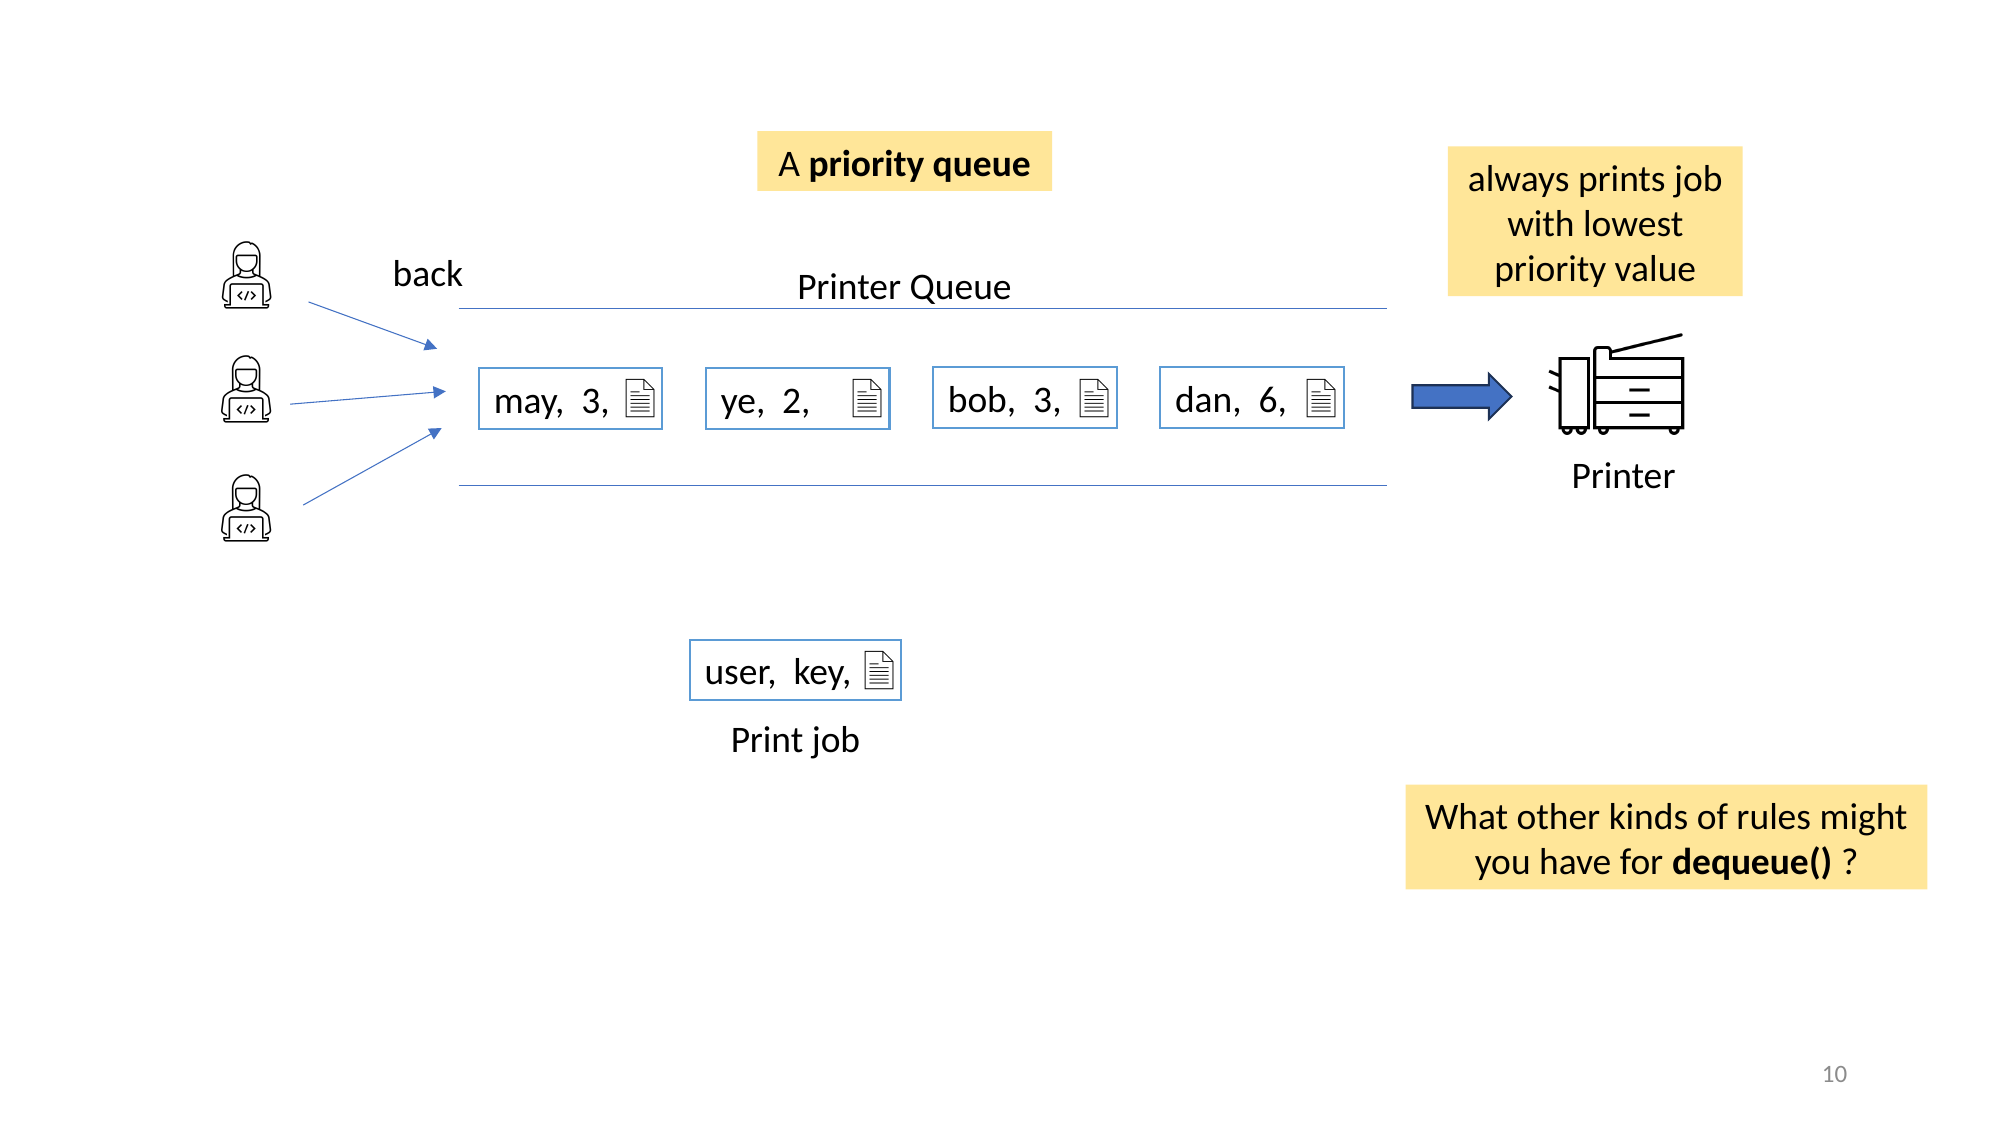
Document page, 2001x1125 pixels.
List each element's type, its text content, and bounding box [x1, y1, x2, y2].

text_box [1160, 367, 1344, 429]
text_box [1411, 371, 1513, 422]
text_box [308, 301, 438, 349]
picture [856, 647, 902, 693]
picture [1541, 308, 1692, 459]
text_box back [378, 241, 479, 302]
picture [208, 348, 284, 424]
slide_number 10 [1412, 1042, 1863, 1103]
text_box A priority queue [757, 131, 1053, 191]
picture [208, 467, 284, 543]
text_box Print job [716, 708, 876, 768]
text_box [933, 367, 1117, 429]
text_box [478, 368, 663, 429]
text_box What other kinds of rules might you have for dequeue() ? [1405, 784, 1928, 890]
text_box [689, 639, 902, 701]
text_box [303, 428, 442, 506]
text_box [290, 391, 446, 405]
text_box Printer Queue [782, 309, 1027, 315]
text_box Printer Queue [782, 254, 1027, 308]
text_box always prints job with lowest priority value [1447, 146, 1743, 297]
text_box Printer [1556, 459, 1691, 503]
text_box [705, 368, 890, 429]
picture [208, 234, 284, 310]
